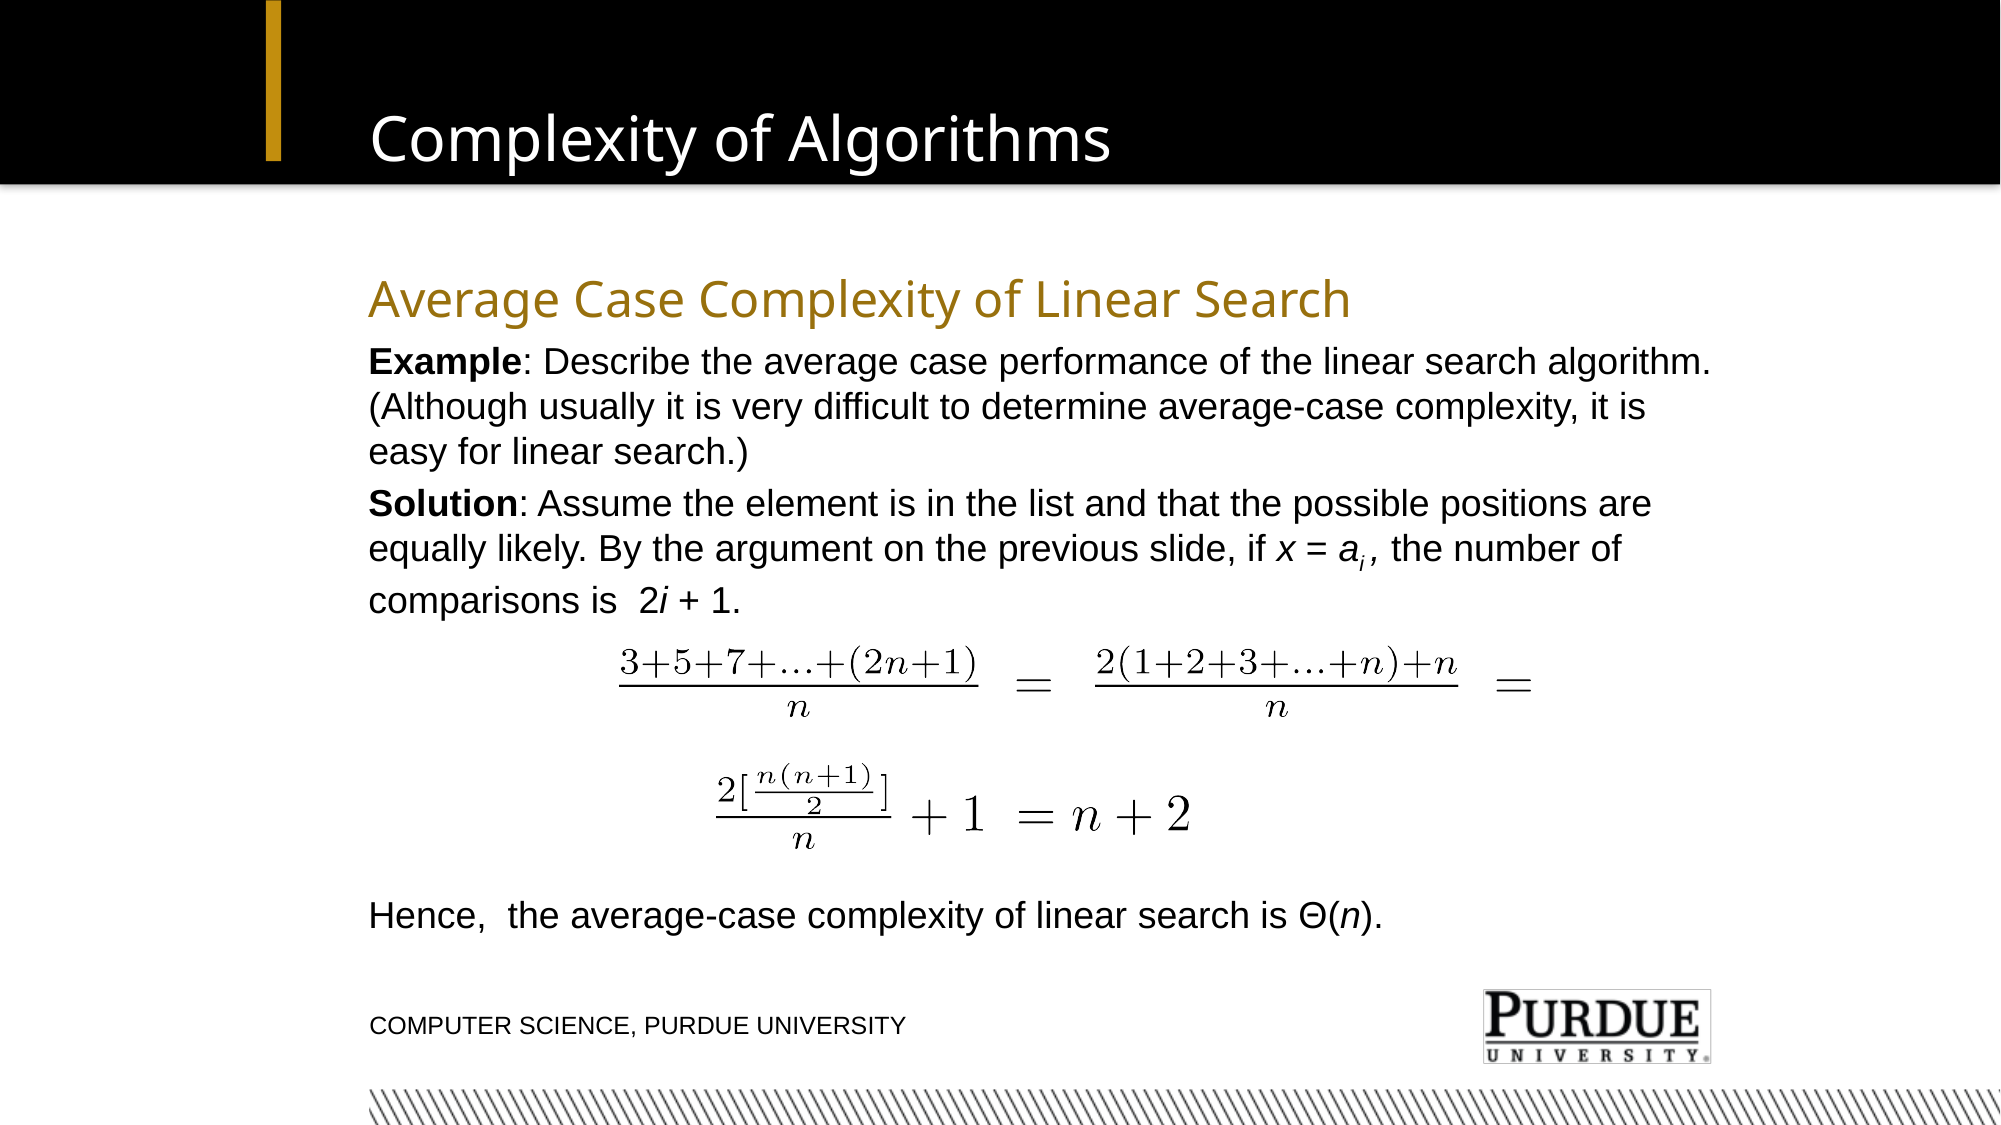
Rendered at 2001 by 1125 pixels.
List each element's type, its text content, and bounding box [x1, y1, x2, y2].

text_box Example: Describe the average case performance of the linear search algorithm. (Although usually it is very difficult to determine average-case complexity, it is easy for linear search.) Solution: Assume the element is in the list and that the possible positions are equally likely. By the argument on the previous slide, if x = ai , the number of comparisons is 2i + 1. Hence, the average-case complexity of linear search is Θ(n). [368, 336, 1719, 1057]
list Average Case Complexity of Linear Search [368, 267, 1704, 336]
picture [1094, 644, 1531, 717]
title Complexity of Algorithms [369, 98, 1704, 186]
picture [619, 644, 1051, 717]
picture [716, 763, 1189, 849]
